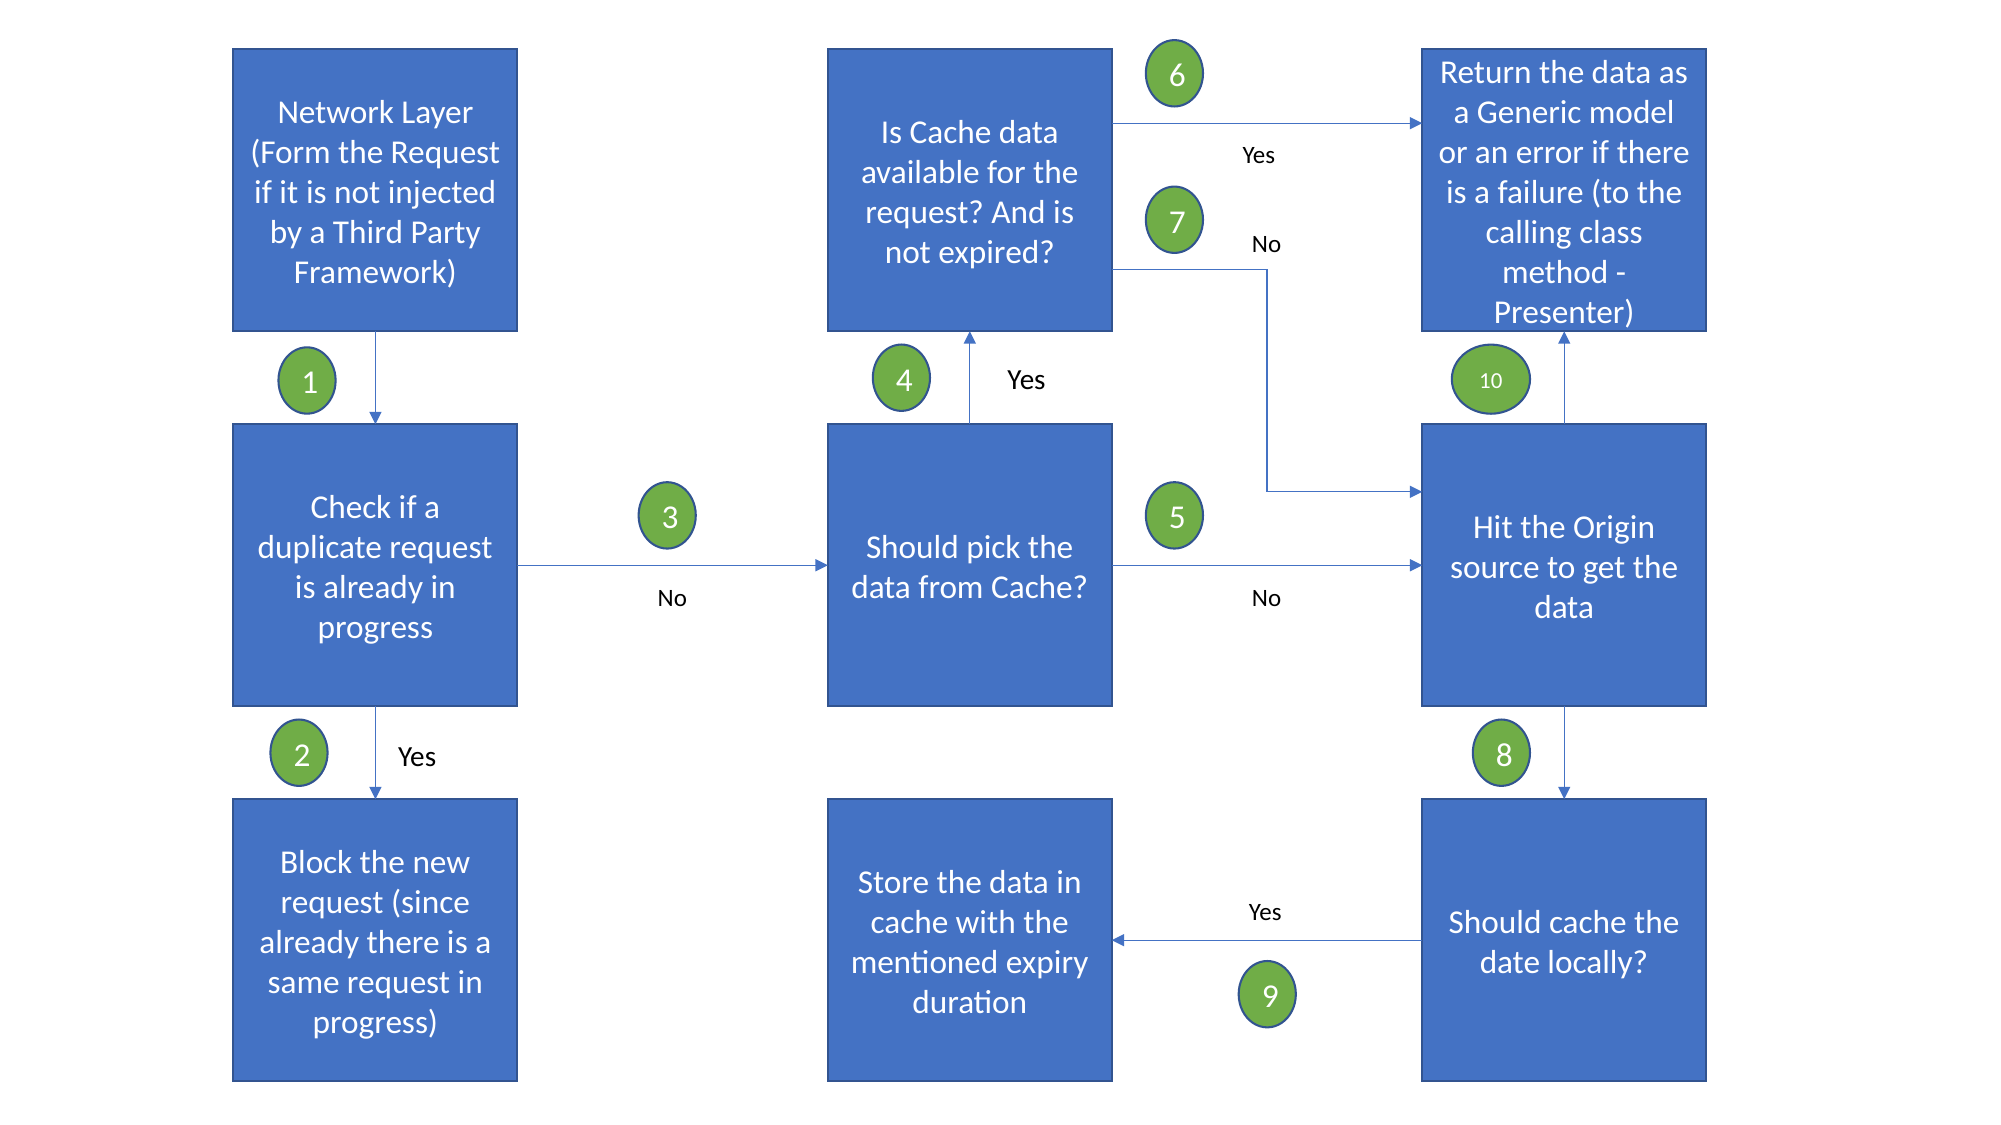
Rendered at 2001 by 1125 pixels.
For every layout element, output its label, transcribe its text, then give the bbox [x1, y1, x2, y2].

text_box Store the data in cache with the mentioned expiry duration [827, 798, 1113, 1082]
text_box Yes [992, 353, 1061, 403]
text_box 4 [871, 343, 932, 412]
text_box Yes [1227, 130, 1291, 176]
text_box No [1237, 219, 1297, 265]
text_box Hit the Origin source to get the data [1421, 423, 1707, 707]
text_box Yes [383, 729, 452, 780]
text_box 1 [277, 346, 337, 415]
text_box 7 [1144, 185, 1205, 254]
text_box Yes [1234, 888, 1297, 934]
text_box 6 [1144, 39, 1205, 108]
text_box Return the data as a Generic model or an error if there is a failure (to the calling class method - Presenter) [1421, 48, 1707, 332]
text_box No [642, 573, 703, 619]
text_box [1111, 269, 1423, 492]
text_box Block the new request (since already there is a same request in progress) [232, 798, 518, 1082]
text_box 9 [1237, 959, 1297, 1029]
text_box Should cache the date locally? [1421, 798, 1707, 1082]
text_box No [1237, 573, 1297, 619]
text_box 8 [1471, 718, 1532, 787]
text_box Is Cache data available for the request? And is not expired? [827, 48, 1113, 332]
text_box 3 [637, 481, 697, 550]
text_box 5 [1144, 492, 1205, 550]
text_box 2 [269, 718, 329, 787]
text_box Network Layer (Form the Request if it is not injected by a Third Party Framework) [232, 48, 518, 332]
text_box 10 [1450, 343, 1532, 415]
text_box Should pick the data from Cache? [827, 423, 1113, 707]
text_box Check if a duplicate request is already in progress [232, 423, 518, 707]
